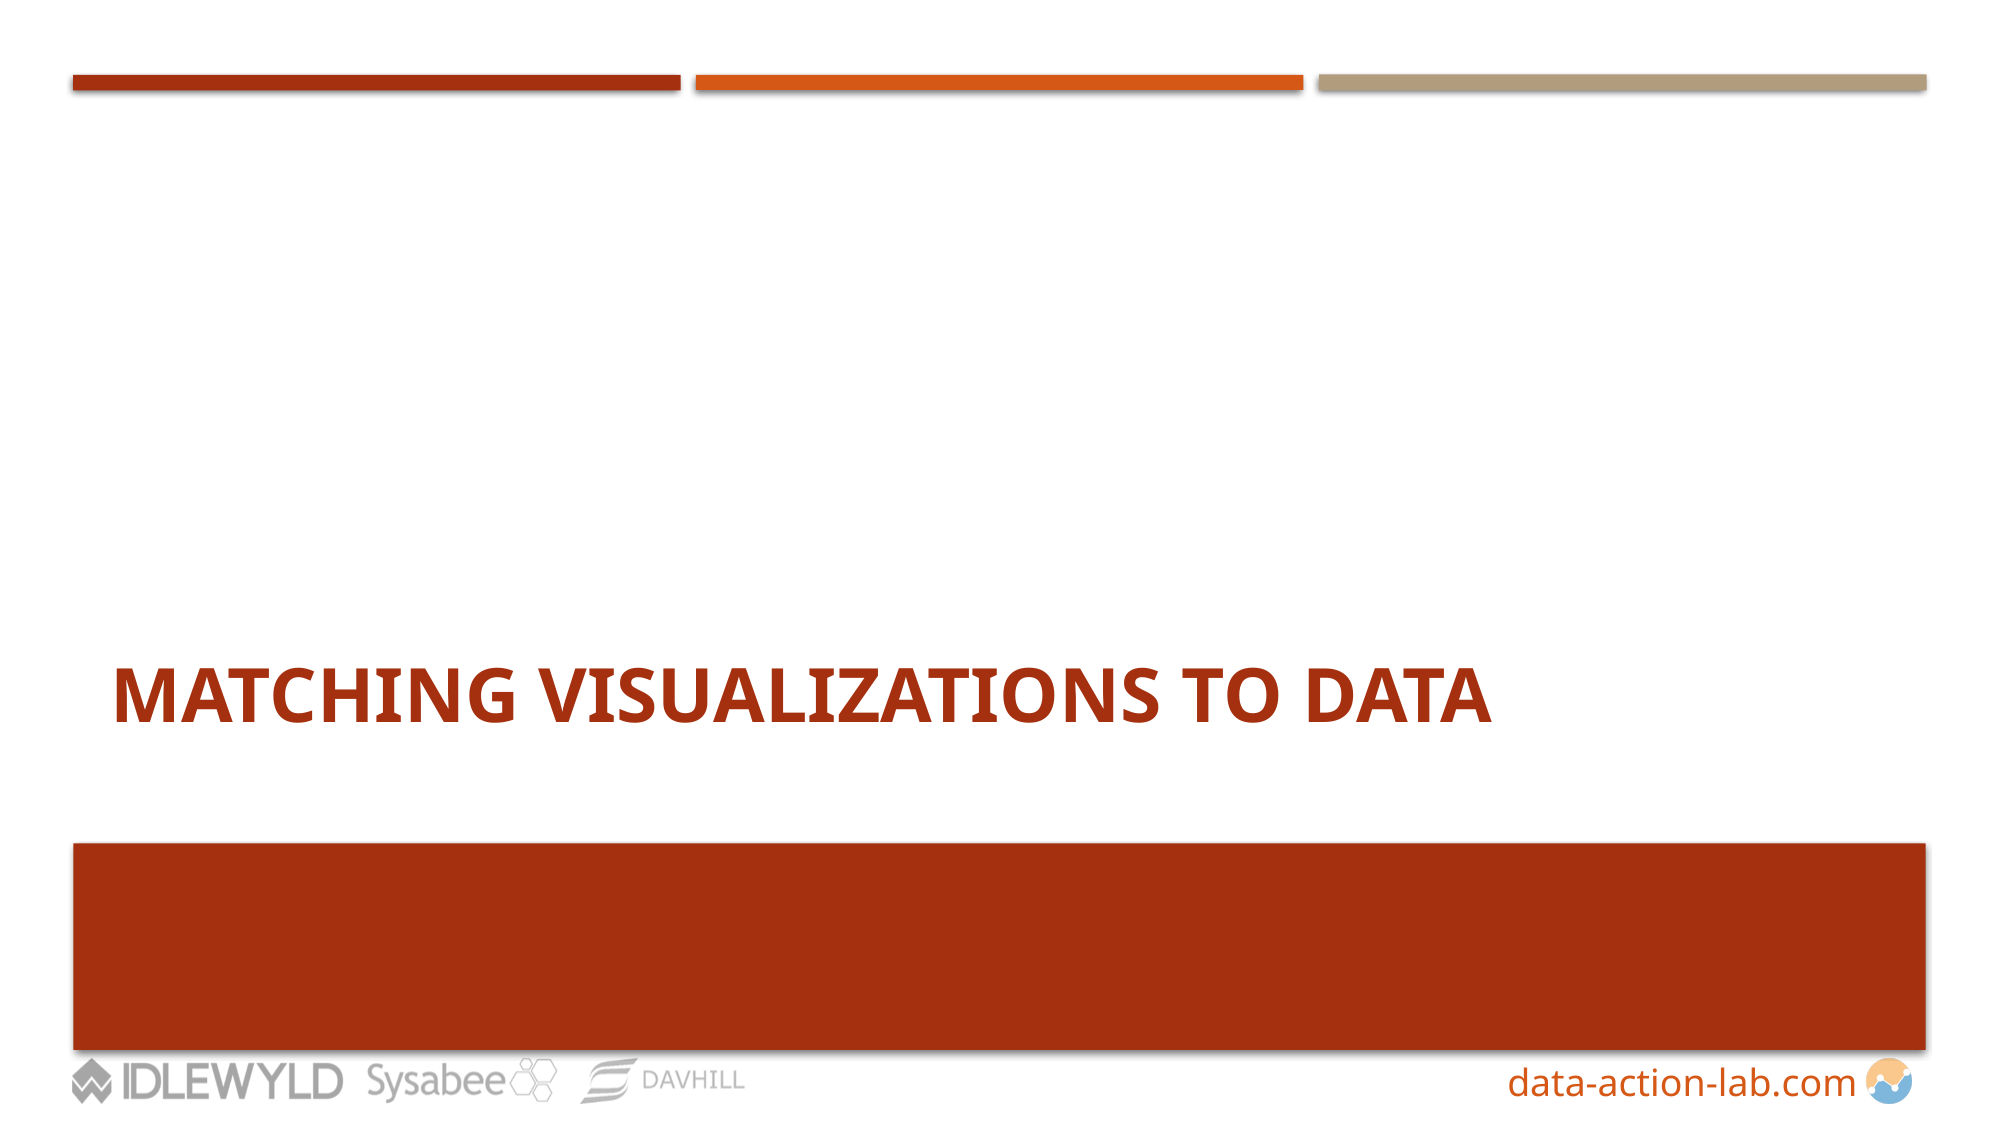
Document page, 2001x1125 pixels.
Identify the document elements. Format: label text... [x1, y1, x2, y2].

title MATCHING VISUALIZATIONS TO DATA [95, 499, 1905, 745]
picture [72, 1058, 745, 1104]
